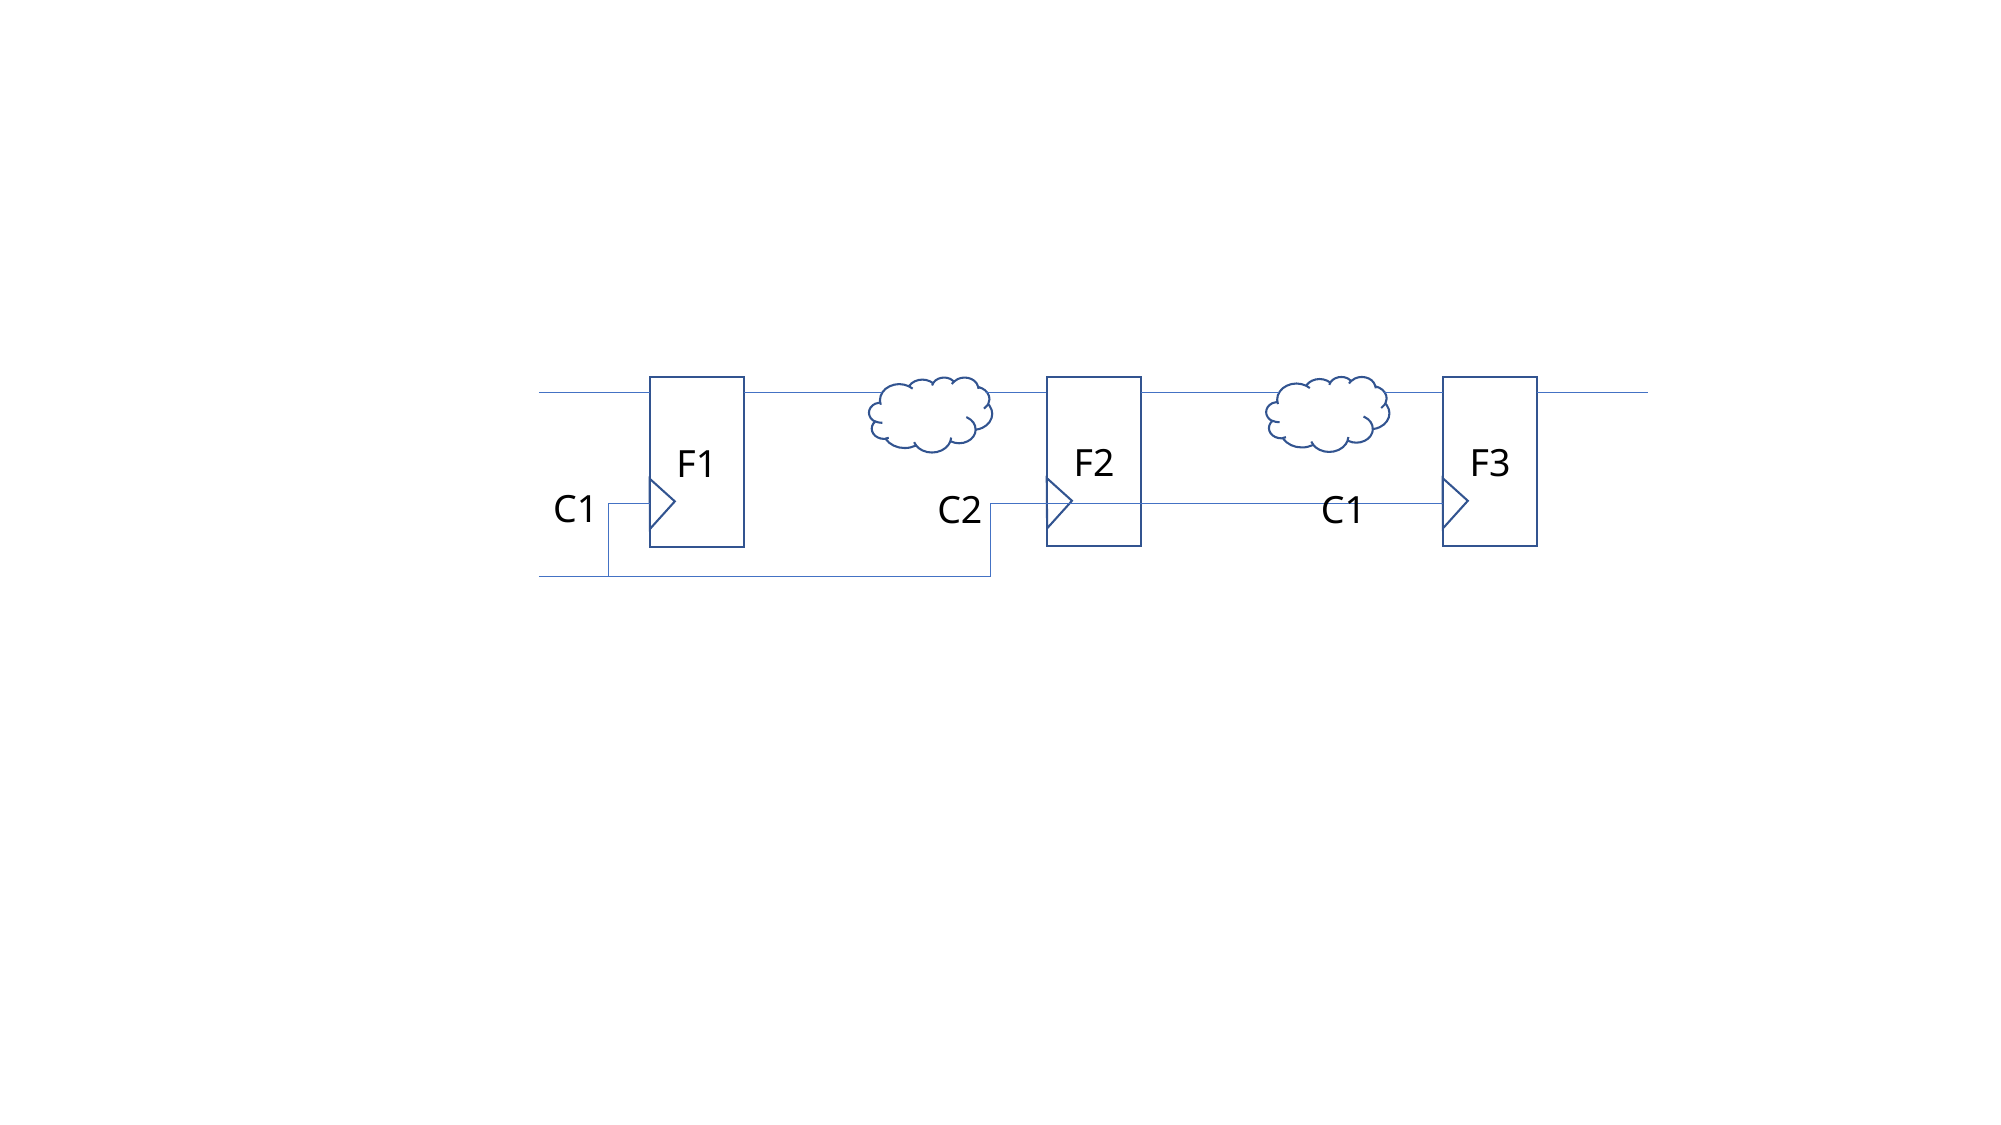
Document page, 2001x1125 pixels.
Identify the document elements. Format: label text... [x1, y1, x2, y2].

text_box C1 [538, 477, 614, 503]
text_box [867, 376, 994, 454]
text_box [1441, 475, 1470, 530]
text_box F2 [1046, 376, 1142, 503]
text_box [1045, 475, 1074, 503]
text_box [648, 476, 677, 503]
text_box C2 [922, 478, 998, 503]
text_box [609, 503, 1443, 577]
text_box C1 [1306, 478, 1381, 503]
text_box [1265, 375, 1391, 453]
text_box F3 [1442, 376, 1538, 547]
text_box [538, 503, 608, 577]
text_box F1 [649, 376, 745, 503]
